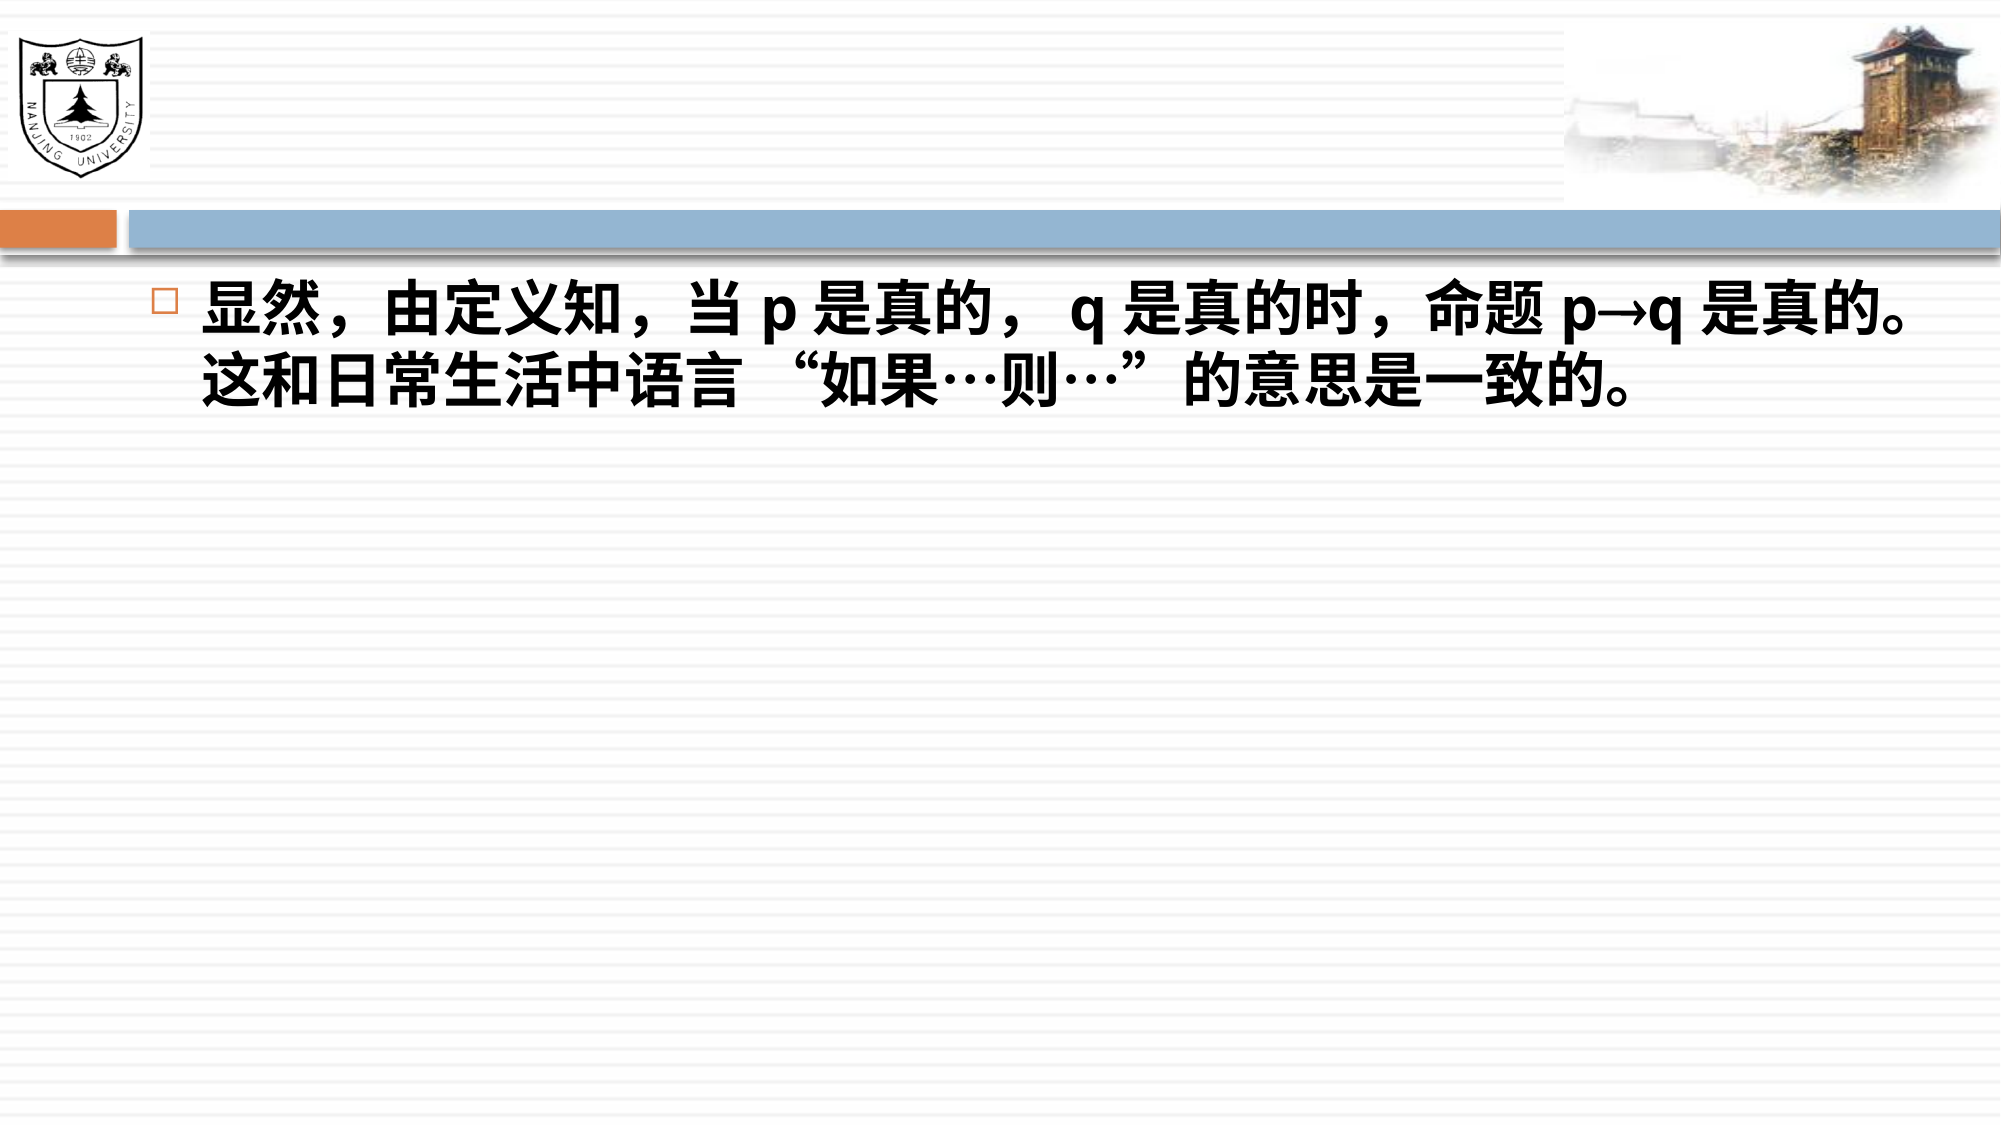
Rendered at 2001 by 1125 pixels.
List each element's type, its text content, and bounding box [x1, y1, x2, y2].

picture [1564, 23, 2000, 203]
list 显然，由定义知，当p是真的，q是真的时，命题pq是真的。这和日常生活中语言 “如果…则…”的意思是一致的。 [133, 262, 1918, 1000]
picture [8, 31, 150, 181]
